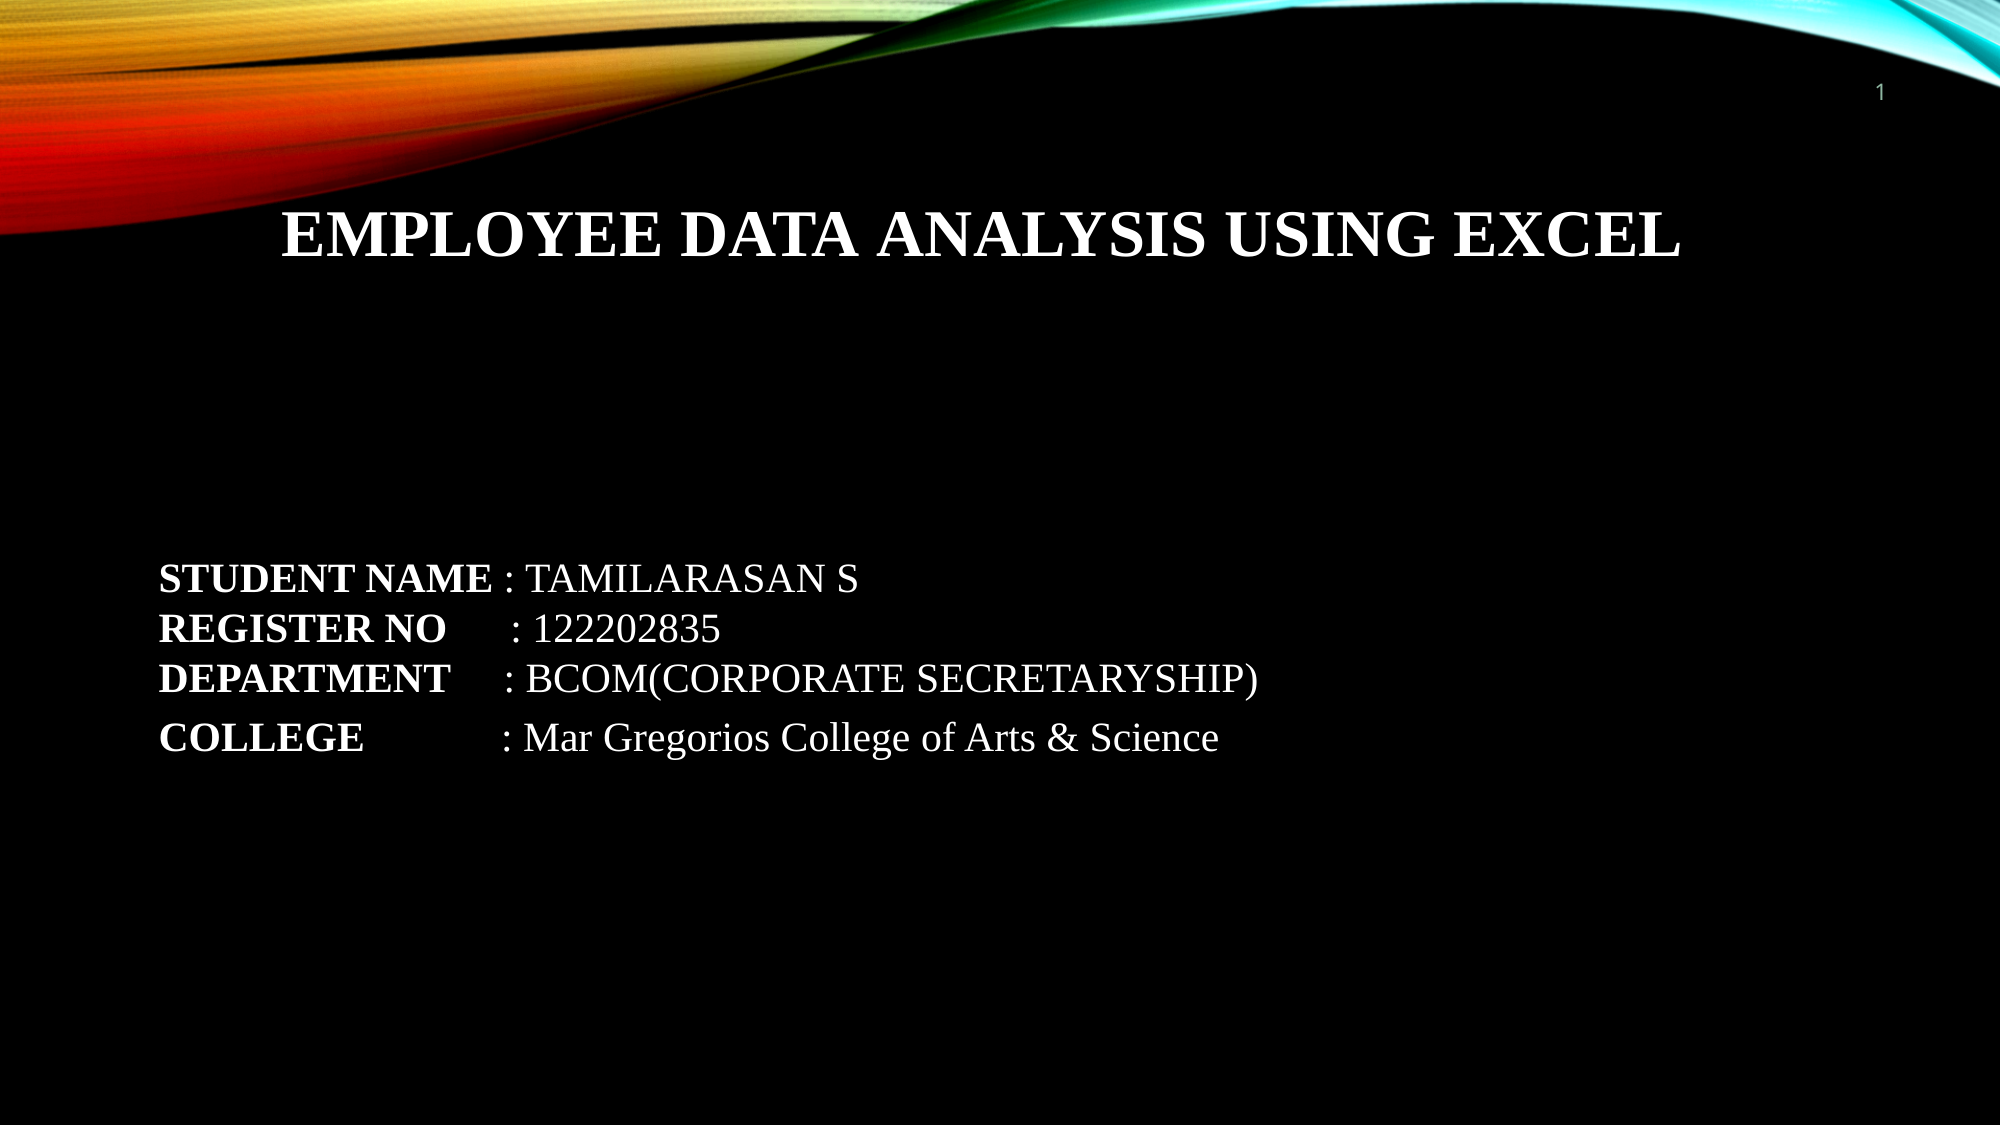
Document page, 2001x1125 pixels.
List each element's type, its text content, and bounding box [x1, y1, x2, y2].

text_box STUDENT NAME : TAMILARASAN S REGISTER NO : 122202835 DEPARTMENT : BCOM(CORPORATE SECRETARYSHIP) COLLEGE : Mar Gregorios College of Arts & Science [143, 543, 1502, 769]
title Employee Data Analysis using Excel [0, 0, 1437, 352]
picture [1888, 0, 2000, 237]
slide_number 1 [1437, 0, 1888, 420]
